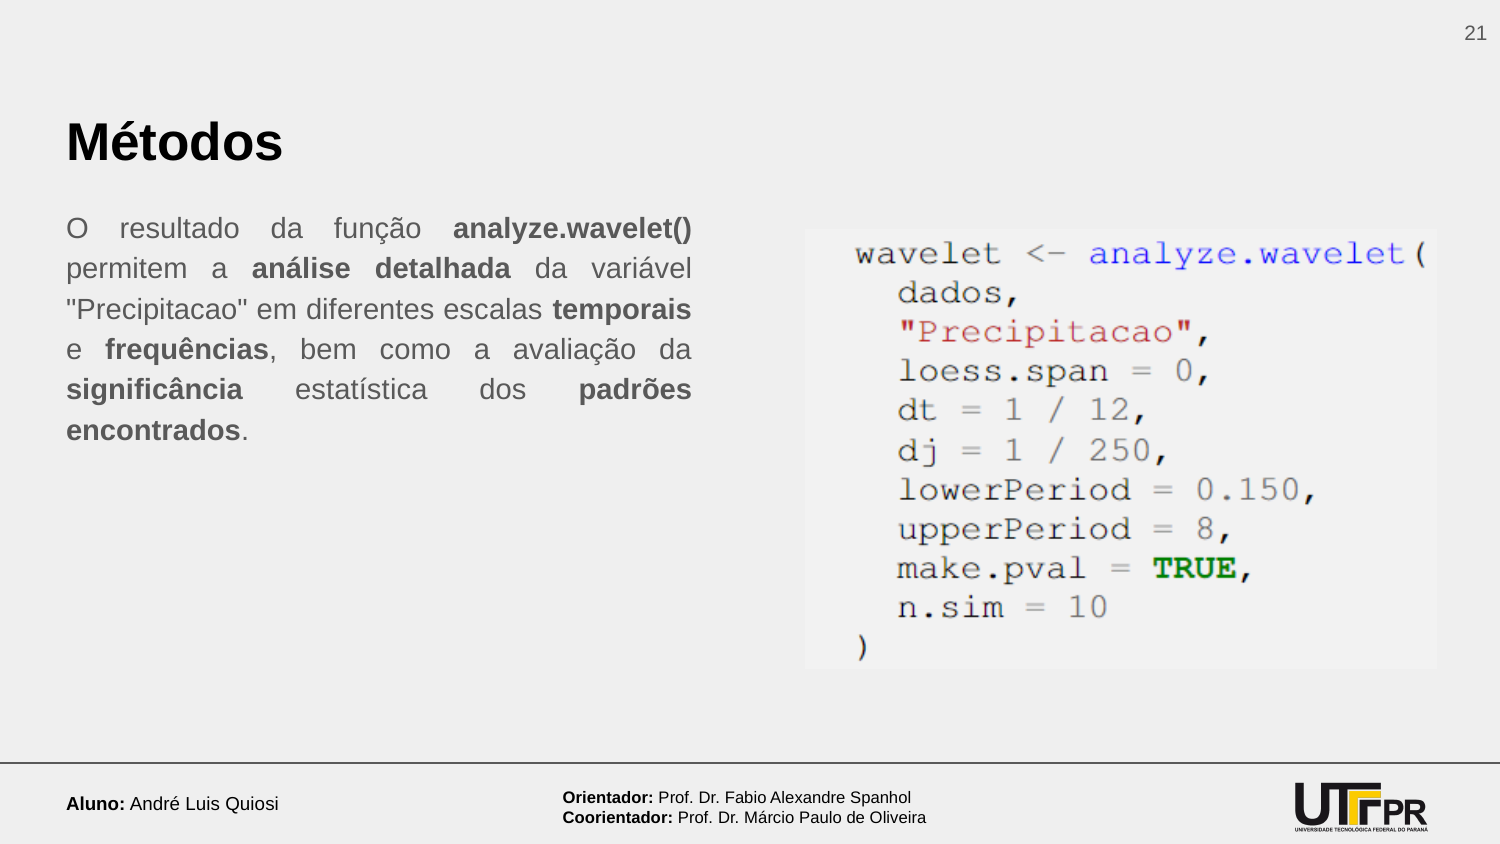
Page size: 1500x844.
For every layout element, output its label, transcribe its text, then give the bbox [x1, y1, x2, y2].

picture [1294, 780, 1429, 834]
picture [804, 229, 1437, 669]
list O resultado da função analyze.wavelet() permitem a análise detalhada da variável "Precipitacao" em diferentes escalas temporais e frequências, bem como a avaliação da significância estatística dos padrões encontrados. [51, 189, 708, 709]
title Métodos [51, 92, 1449, 187]
slide_number ‹#› [1412, 0, 1500, 65]
